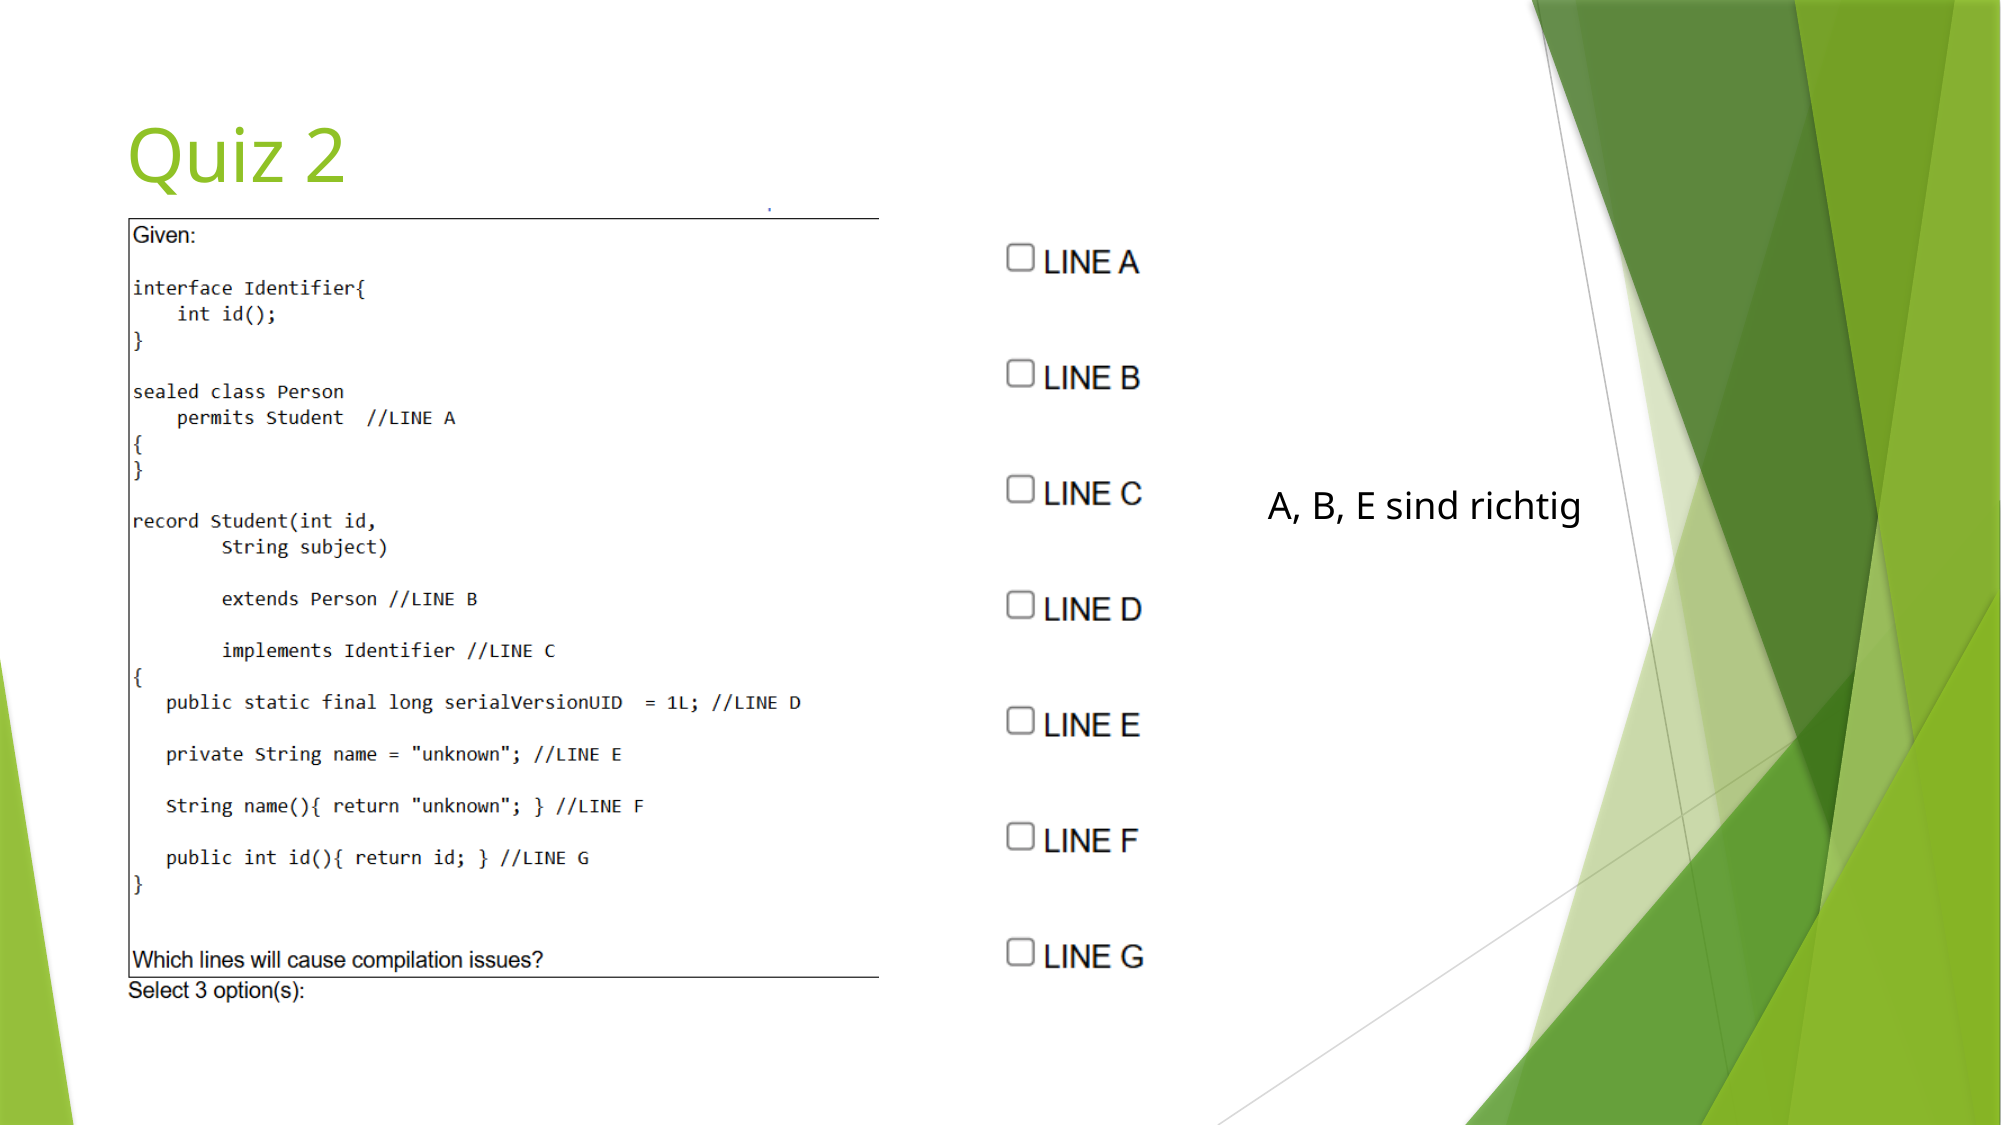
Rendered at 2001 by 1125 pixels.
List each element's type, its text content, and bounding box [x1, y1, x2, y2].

picture [123, 207, 879, 1015]
title Quiz 2 [111, 99, 1522, 317]
picture [999, 207, 1276, 987]
text_box A, B, E sind richtig [1279, 474, 1894, 535]
